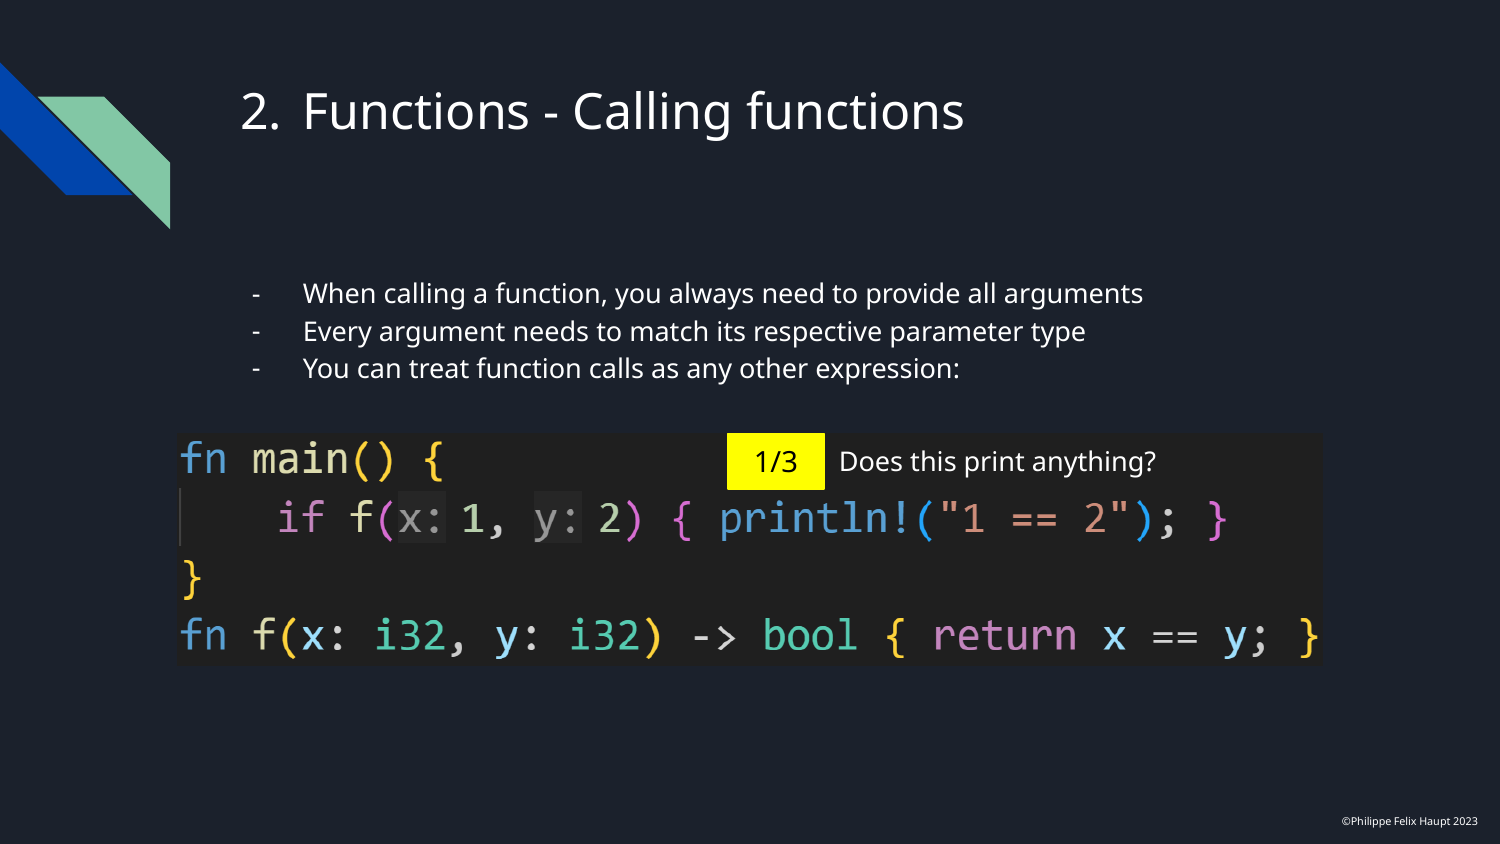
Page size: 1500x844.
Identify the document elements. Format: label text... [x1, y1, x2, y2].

title Functions - Calling functions [212, 64, 1368, 215]
text_box ©Philippe Felix Haupt 2023 [1326, 801, 1500, 844]
list When calling a function, you always need to provide all arguments Every argument needs to match its respective parameter type You can treat function calls as any other expression: [212, 257, 1368, 735]
picture [177, 433, 1323, 667]
